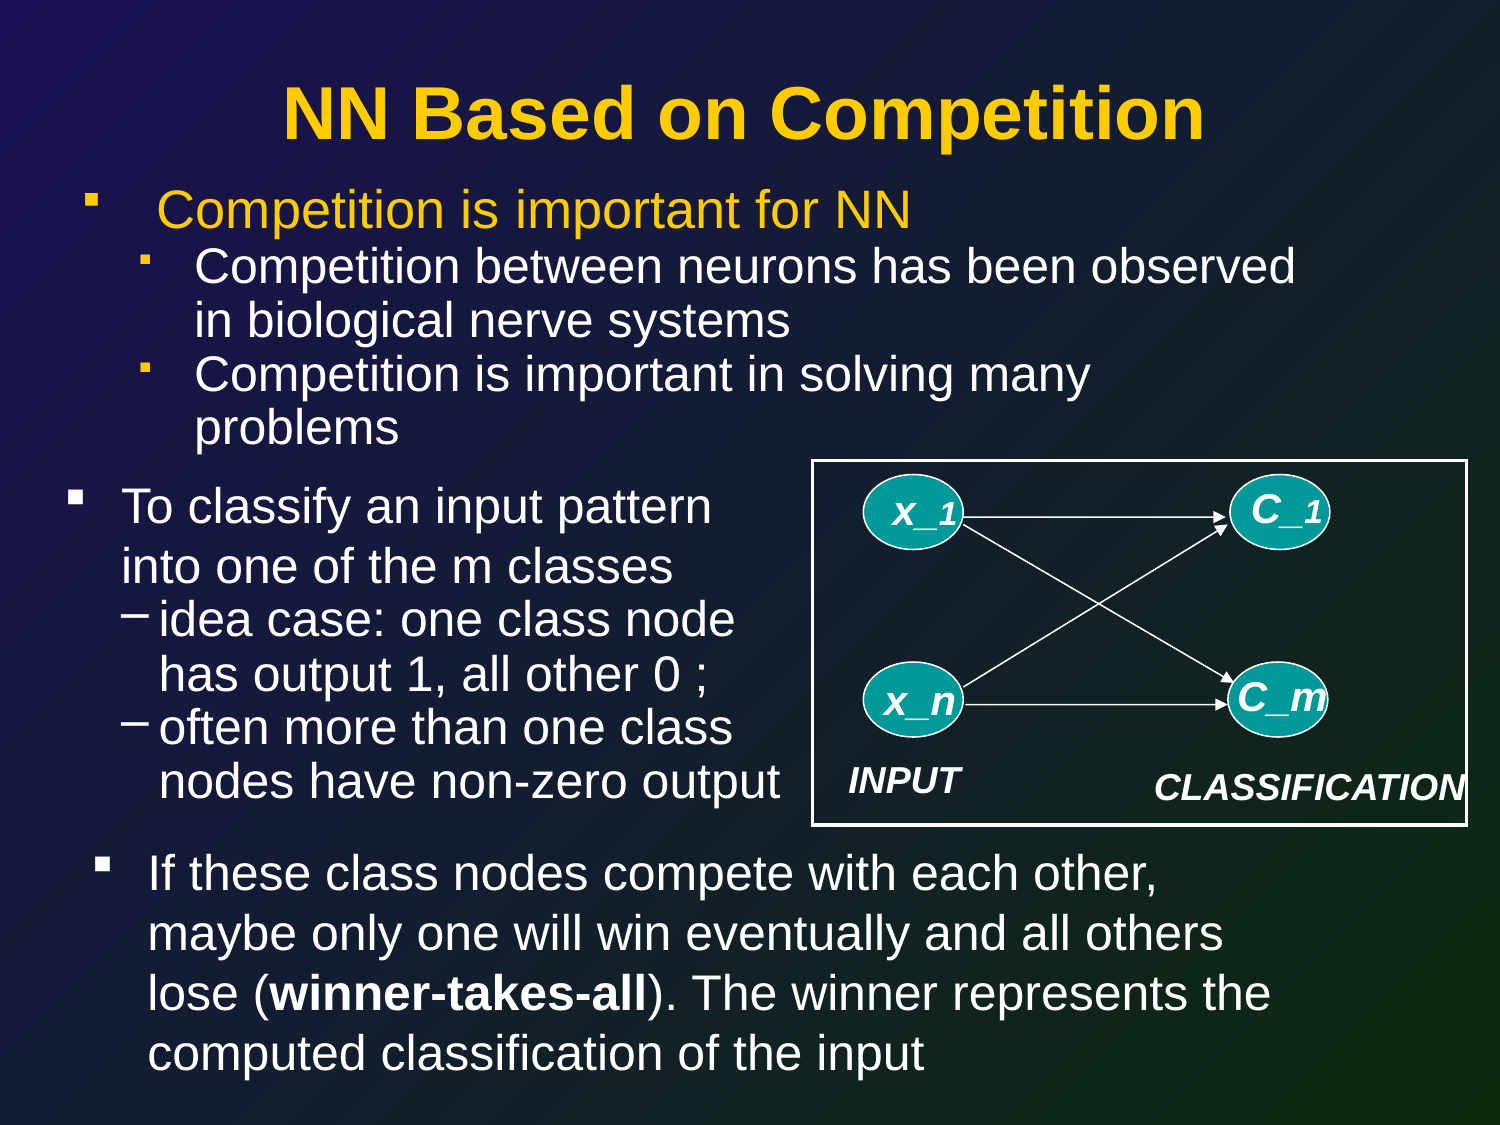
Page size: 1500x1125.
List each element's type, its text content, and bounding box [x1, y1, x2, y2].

subtitle Competition is important for NN Competition between neurons has been observed in biological nerve systems Competition is important in solving many problems [66, 162, 1325, 432]
title NN Based on Competition [102, 62, 1388, 169]
text_box To classify an input pattern into one of the m classes idea case: one class node has output 1, all other 0 ; often more than one class nodes have non-zero output [49, 466, 813, 833]
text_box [812, 460, 1485, 826]
text_box If these class nodes compete with each other, maybe only one will win eventually and all others lose (winner-takes-all). The winner represents the computed classification of the input [19, 833, 1312, 1042]
